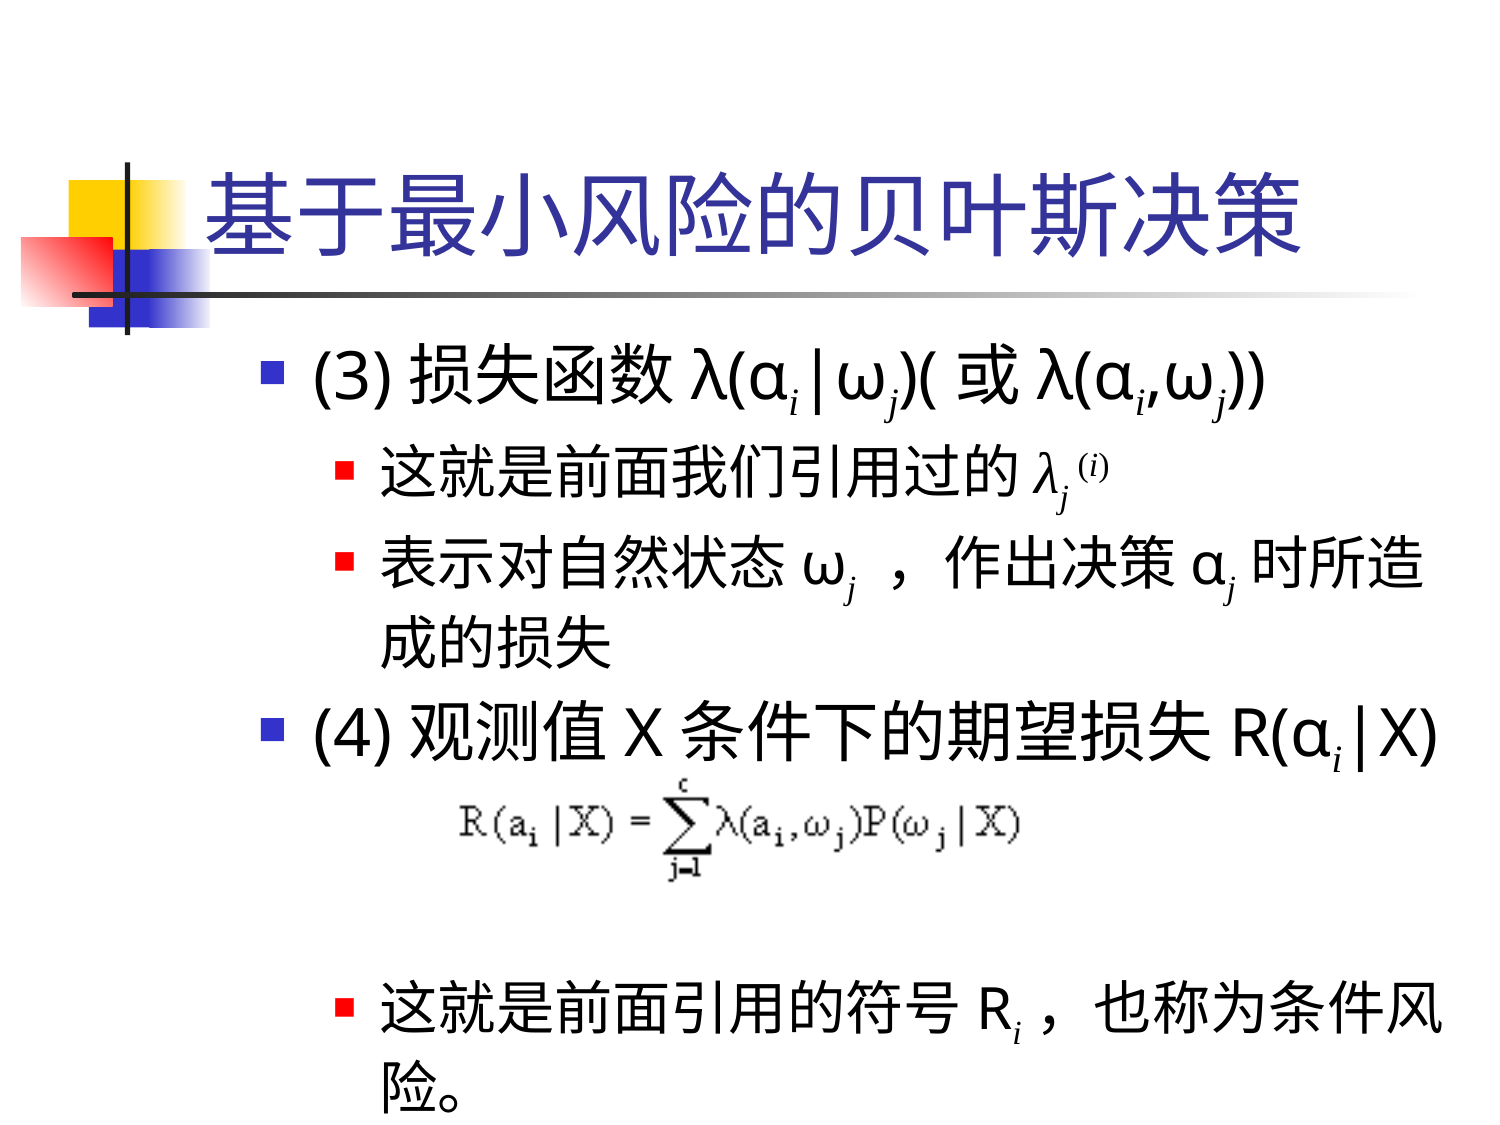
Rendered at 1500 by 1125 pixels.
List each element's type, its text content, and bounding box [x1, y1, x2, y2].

title 基于最小风险的贝叶斯决策 [188, 35, 1468, 275]
picture [449, 774, 1026, 888]
list (3)损失函数λ(αi|ωj)(或λ(αi,ωj)) 这就是前面我们引用过的λj (i) 表示对自然状态ωj ，作出决策αj时所造成的损失 (4)观测值X条件下的期望损失R(αi|X) 这就是前面引用的符号Ri，也称为条件风险。 [242, 324, 1494, 1038]
